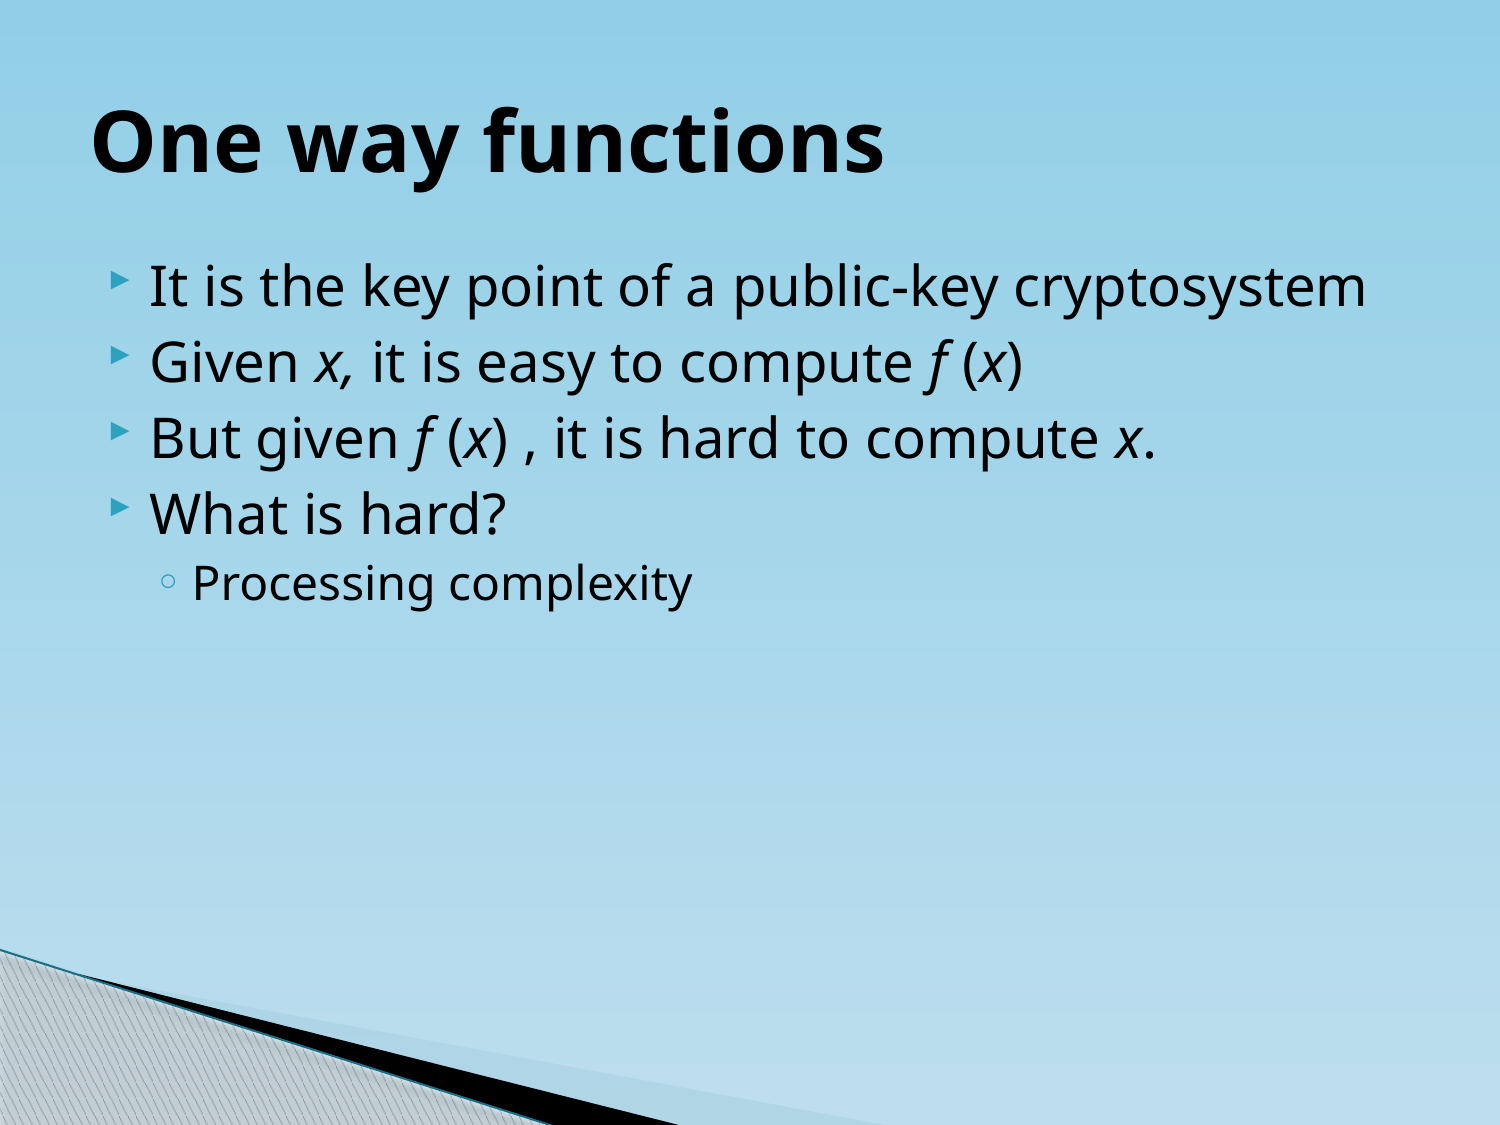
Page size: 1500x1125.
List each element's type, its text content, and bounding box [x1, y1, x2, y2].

title One way functions [75, 45, 1425, 233]
list It is the key point of a public-key cryptosystem Given x, it is easy to compute f (x) But given f (x) , it is hard to compute x. What is hard? Processing complexity [75, 243, 1459, 986]
